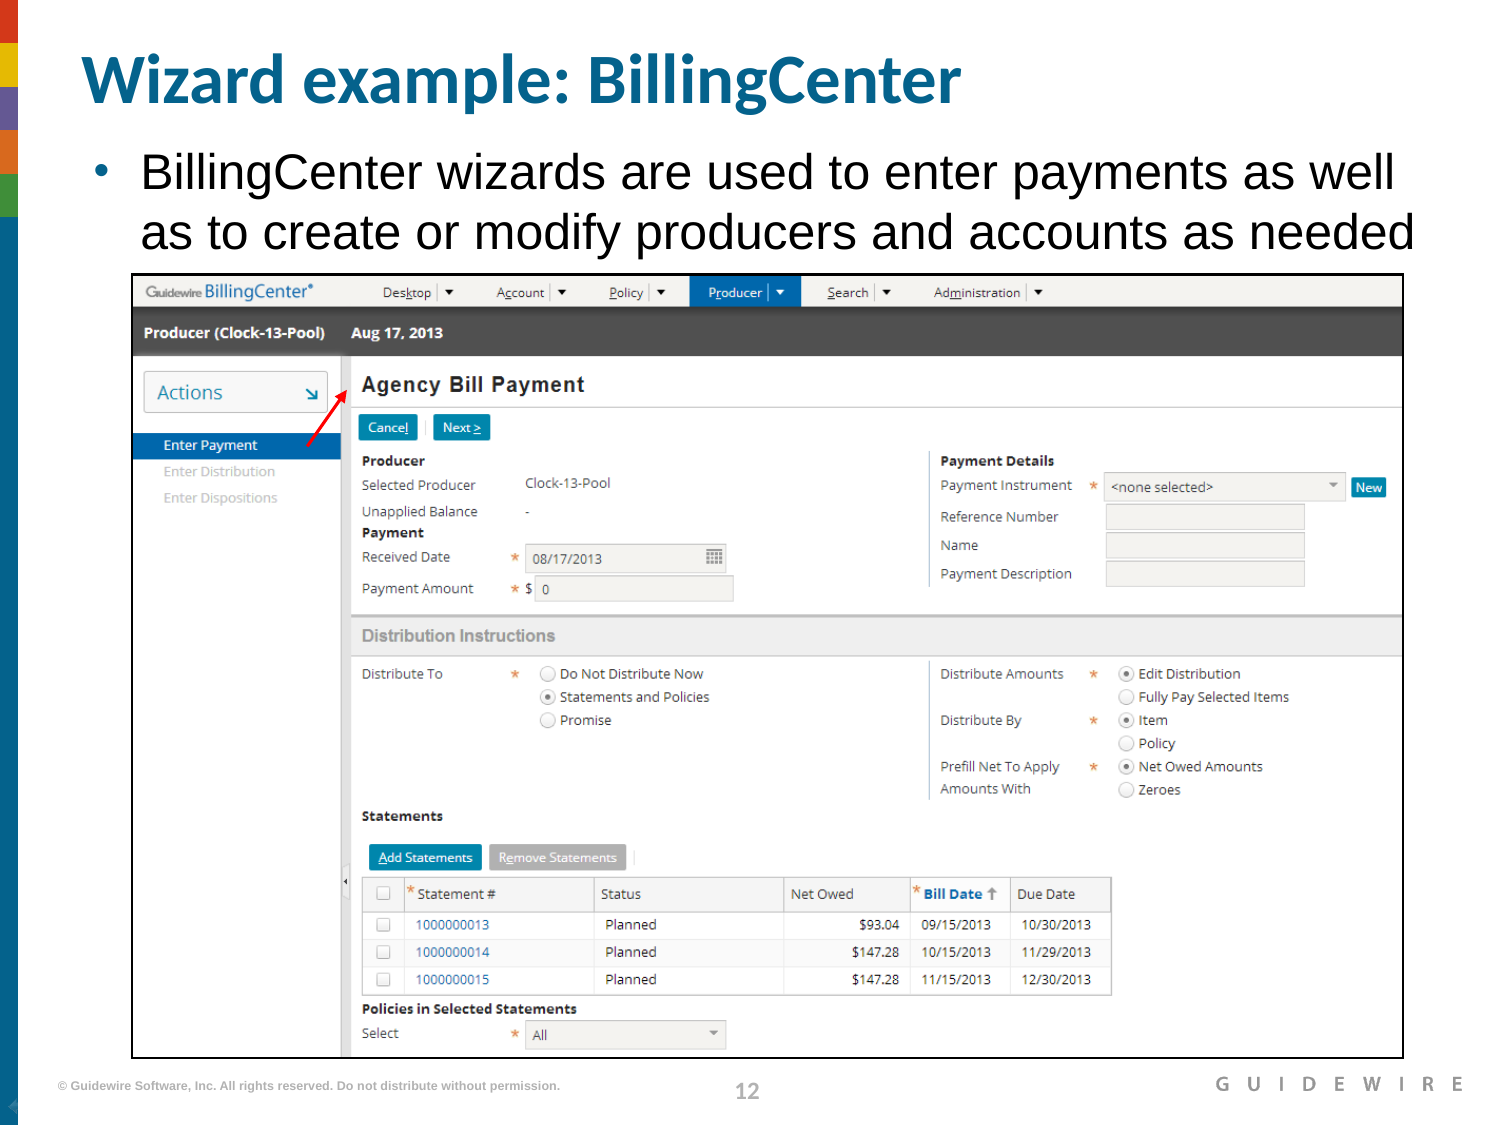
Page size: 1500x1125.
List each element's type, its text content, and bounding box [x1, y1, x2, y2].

picture [10, 1101, 18, 1111]
picture [132, 275, 1402, 1057]
picture [1215, 1073, 1480, 1096]
list BillingCenter wizards are used to enter payments as well as to create or modify producers and accounts as needed [93, 139, 1459, 278]
picture [0, 0, 18, 216]
title Wizard example: BillingCenter [81, 19, 1446, 142]
